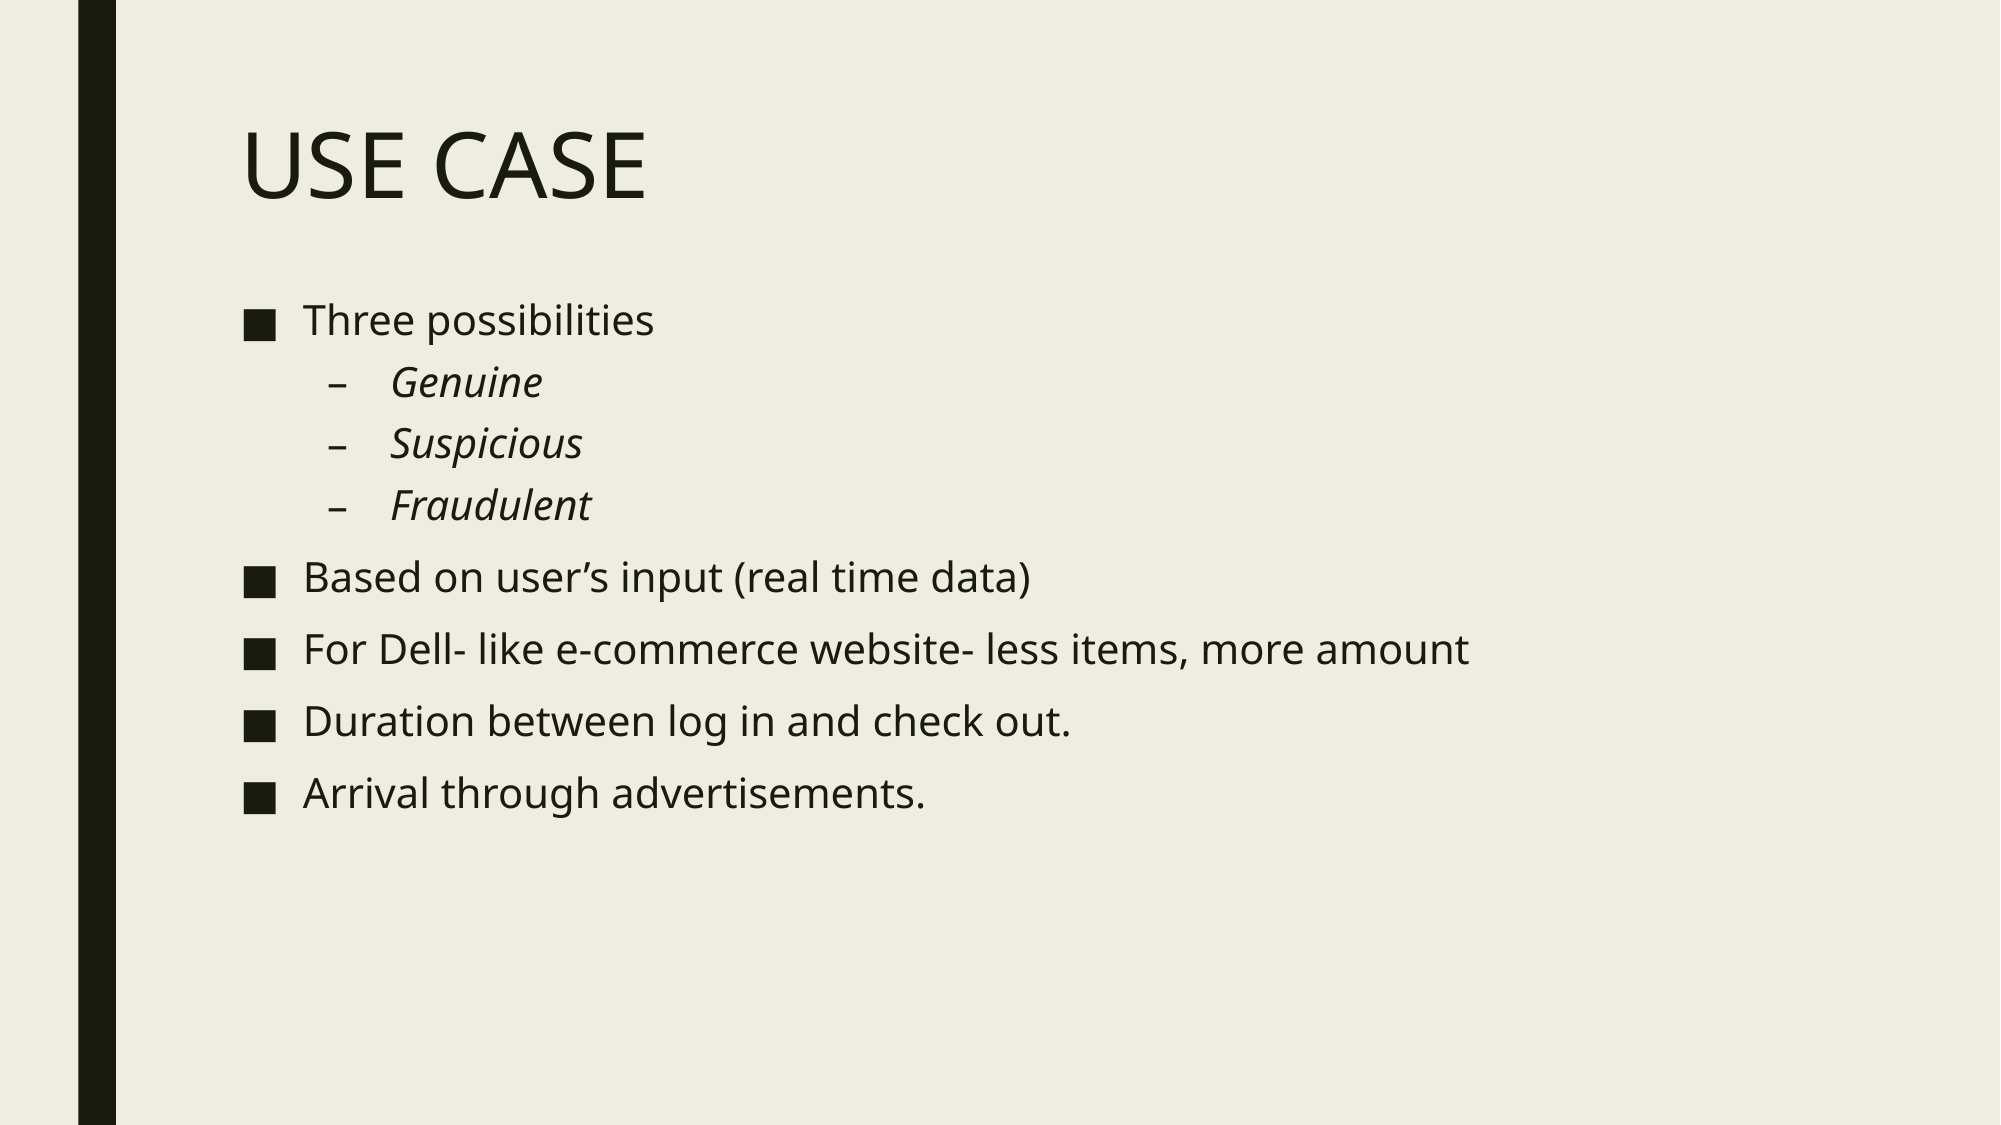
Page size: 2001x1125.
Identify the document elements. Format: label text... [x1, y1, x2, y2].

list Three possibilities Genuine Suspicious Fraudulent Based on user’s input (real time data) For Dell- like e-commerce website- less items, more amount Duration between log in and check out. Arrival through advertisements. [225, 290, 1800, 878]
title USE CASE [225, 112, 1800, 290]
